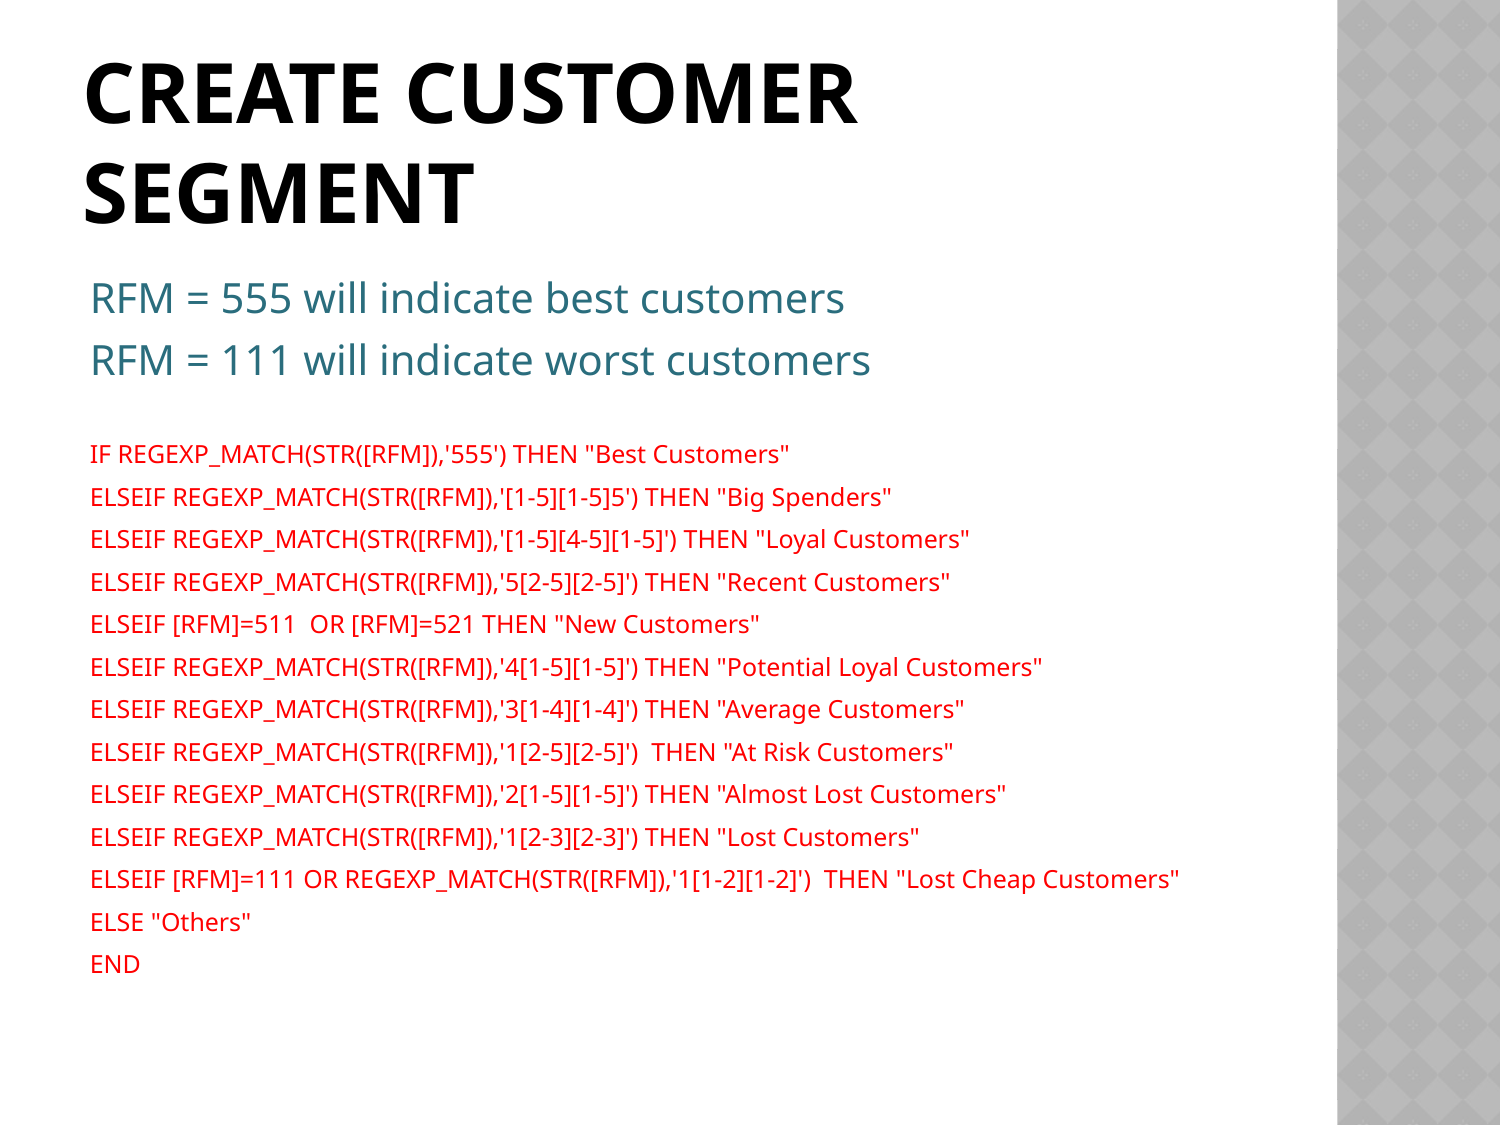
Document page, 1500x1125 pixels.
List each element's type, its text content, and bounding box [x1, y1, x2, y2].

title Create Customer Segment [75, 52, 1263, 240]
list RFM = 555 will indicate best customers RFM = 111 will indicate worst customers IF REGEXP_MATCH(STR([RFM]),'555') THEN "Best Customers" ELSEIF REGEXP_MATCH(STR([RFM]),'[1-5][1-5]5') THEN "Big Spenders" ELSEIF REGEXP_MATCH(STR([RFM]),'[1-5][4-5][1-5]') THEN "Loyal Customers" ELSEIF REGEXP_MATCH(STR([RFM]),'5[2-5][2-5]') THEN "Recent Customers" ELSEIF [RFM]=511 OR [RFM]=521 THEN "New Customers" ELSEIF REGEXP_MATCH(STR([RFM]),'4[1-5][1-5]') THEN "Potential Loyal Customers" ELSEIF REGEXP_MATCH(STR([RFM]),'3[1-4][1-4]') THEN "Average Customers" ELSEIF REGEXP_MATCH(STR([RFM]),'1[2-5][2-5]') THEN "At Risk Customers" ELSEIF REGEXP_MATCH(STR([RFM]),'2[1-5][1-5]') THEN "Almost Lost Customers" ELSEIF REGEXP_MATCH(STR([RFM]),'1[2-3][2-3]') THEN "Lost Customers" ELSEIF [RFM]=111 OR REGEXP_MATCH(STR([RFM]),'1[1-2][1-2]') THEN "Lost Cheap Customers" ELSE "Others" END [75, 264, 1263, 1059]
